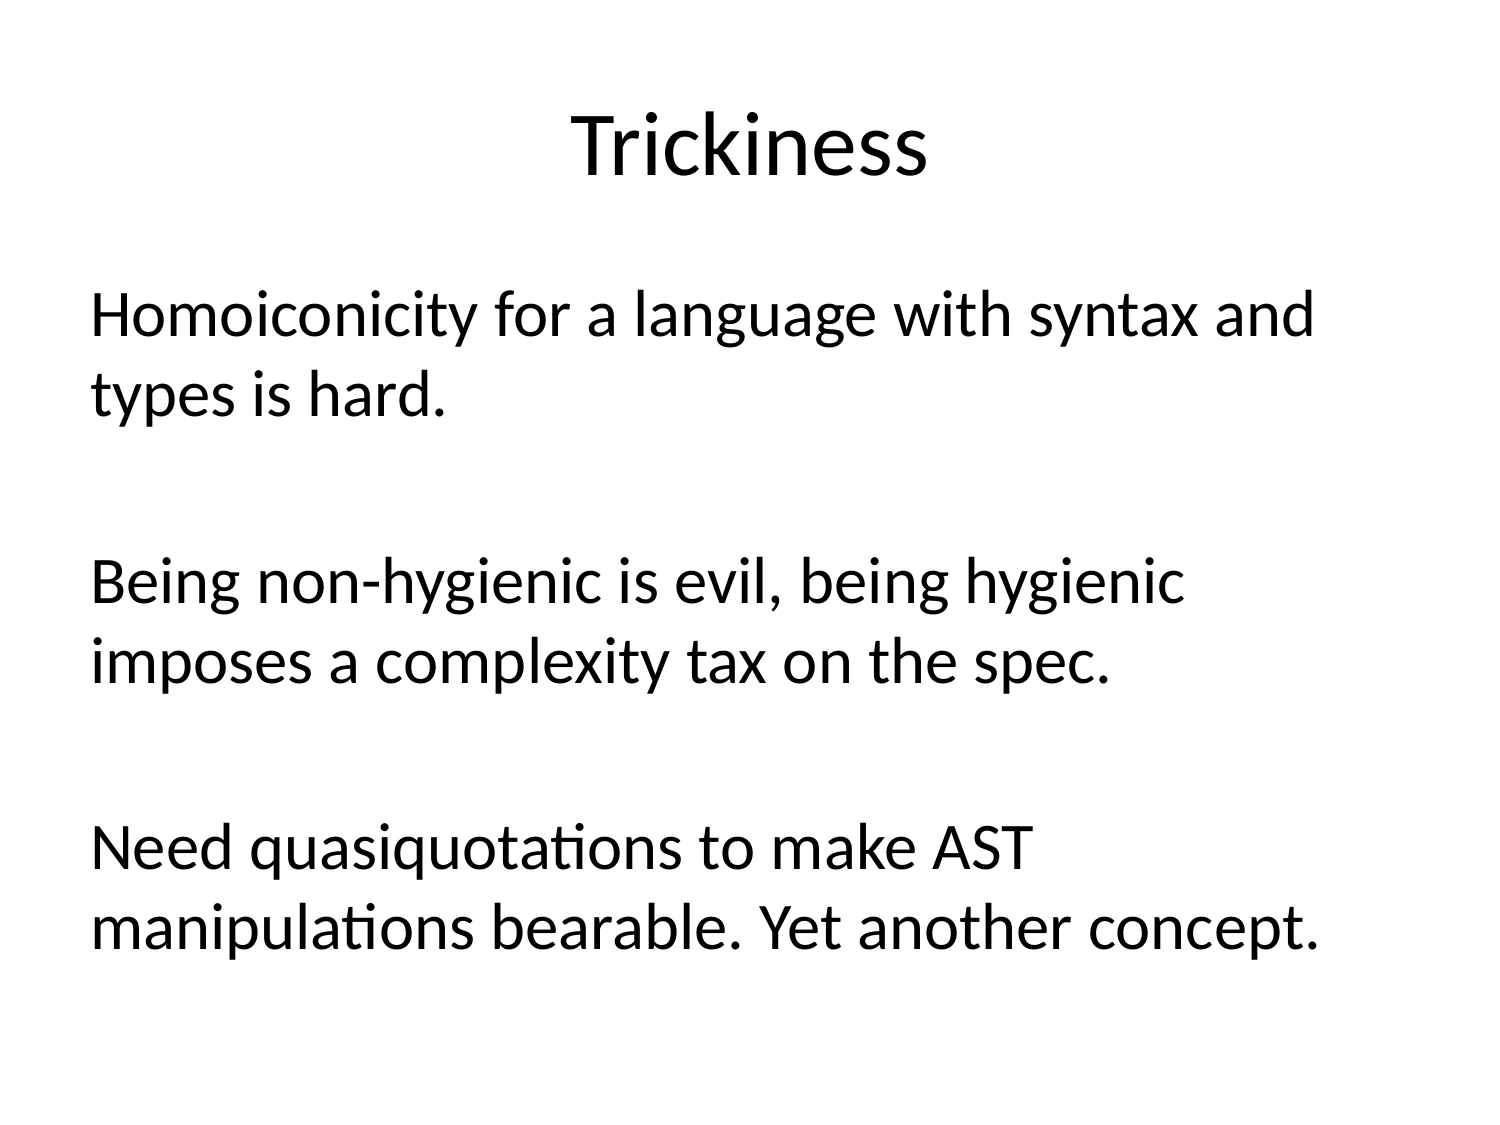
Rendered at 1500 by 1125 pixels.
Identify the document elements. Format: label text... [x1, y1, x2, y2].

list Homoiconicity for a language with syntax and types is hard. Being non-hygienic is evil, being hygienic imposes a complexity tax on the spec. Need quasiquotations to make AST manipulations bearable. Yet another concept. [75, 262, 1425, 1005]
title Trickiness [75, 45, 1425, 233]
